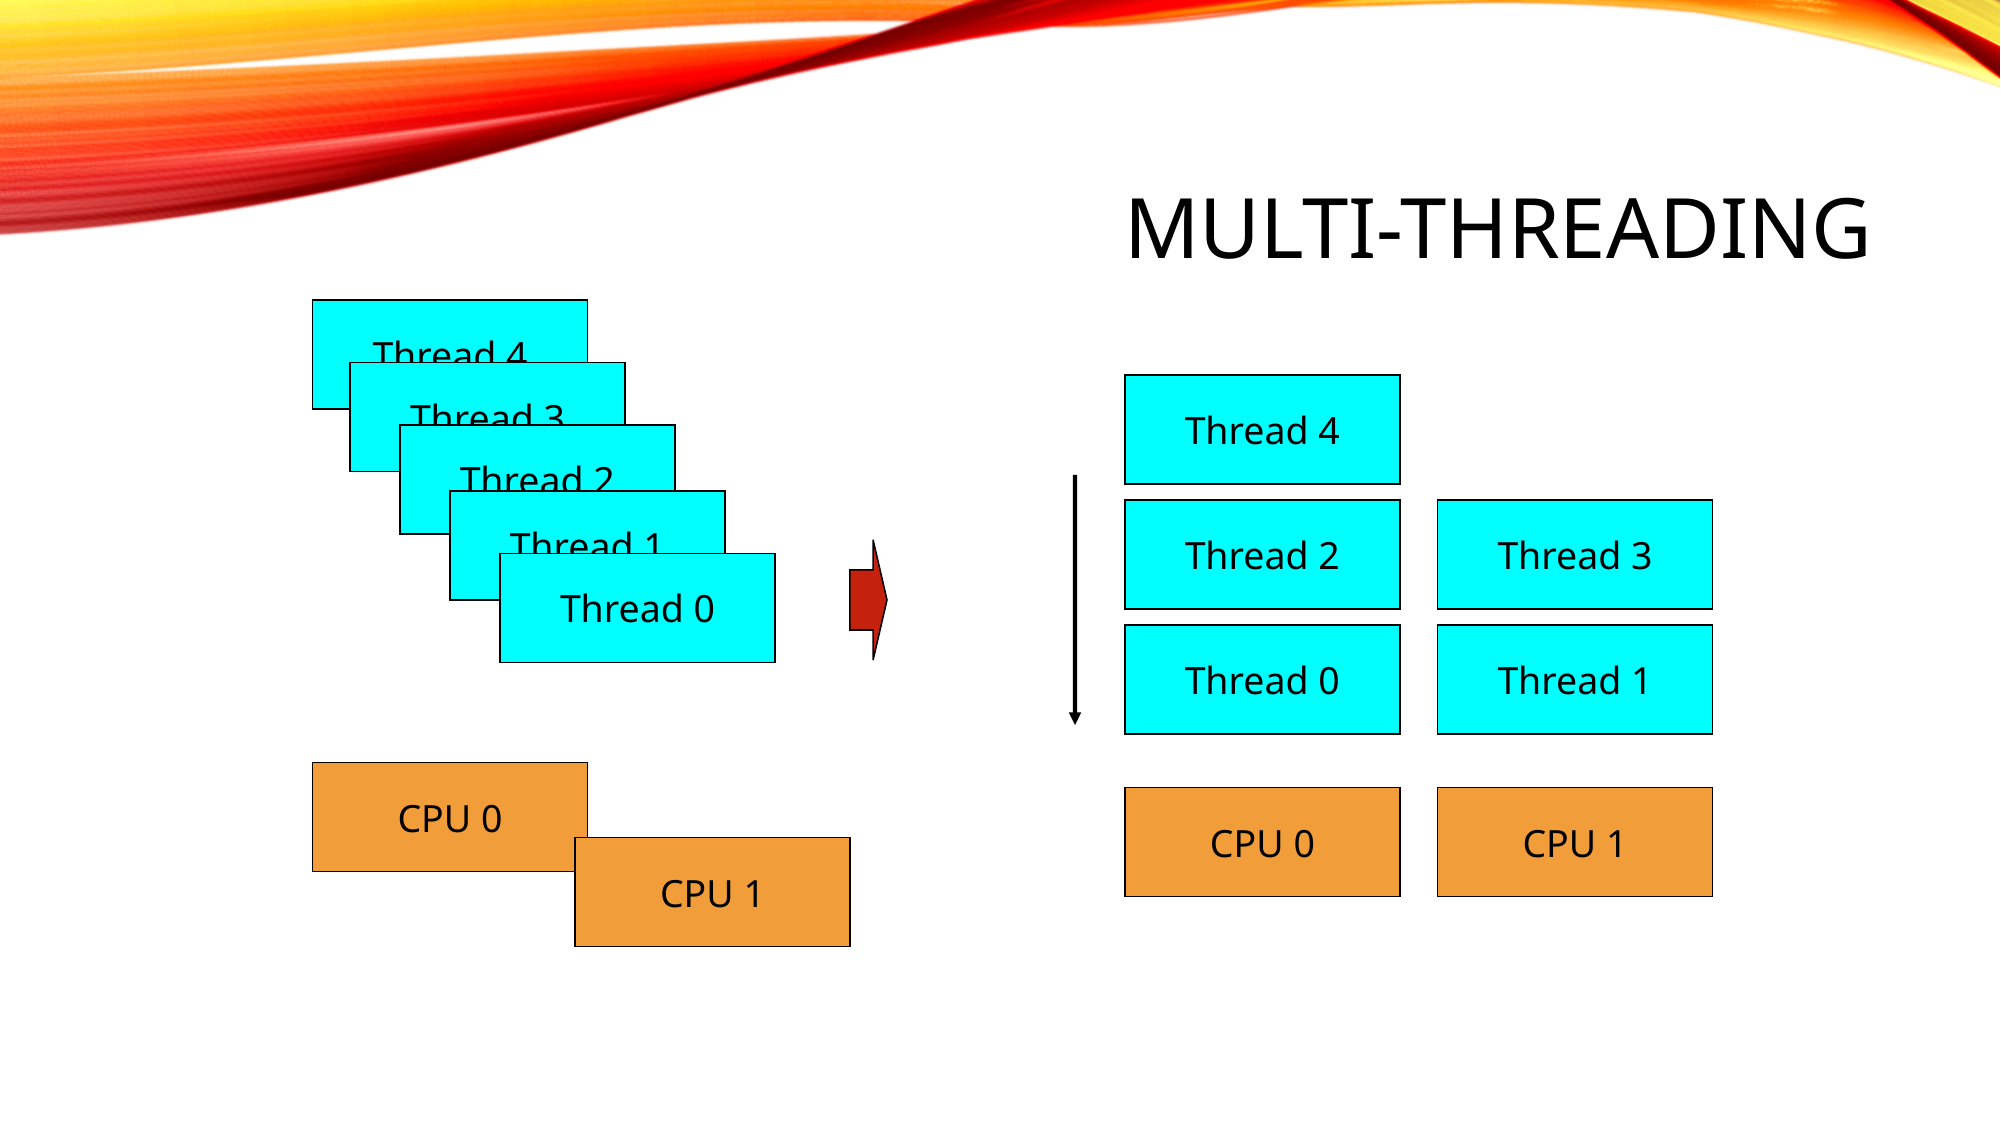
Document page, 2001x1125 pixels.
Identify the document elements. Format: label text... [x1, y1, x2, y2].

text_box CPU 0 [312, 762, 588, 872]
text_box Thread 1 [1437, 624, 1713, 734]
text_box Thread 2 [399, 424, 675, 535]
text_box [849, 539, 888, 661]
text_box Thread 4 [312, 299, 588, 410]
text_box Thread 2 [1125, 499, 1400, 610]
text_box Thread 0 [500, 553, 775, 663]
text_box Thread 0 [1125, 624, 1400, 734]
text_box Thread 4 [1125, 374, 1400, 485]
text_box CPU 1 [575, 837, 850, 947]
picture [0, 0, 2000, 237]
title Multi-Threading [474, 125, 1888, 338]
text_box [1068, 474, 1082, 725]
text_box Thread 1 [450, 490, 725, 600]
text_box Thread 3 [350, 362, 625, 472]
text_box CPU 1 [1437, 787, 1713, 897]
text_box Thread 3 [1437, 499, 1713, 610]
text_box CPU 0 [1125, 787, 1400, 897]
